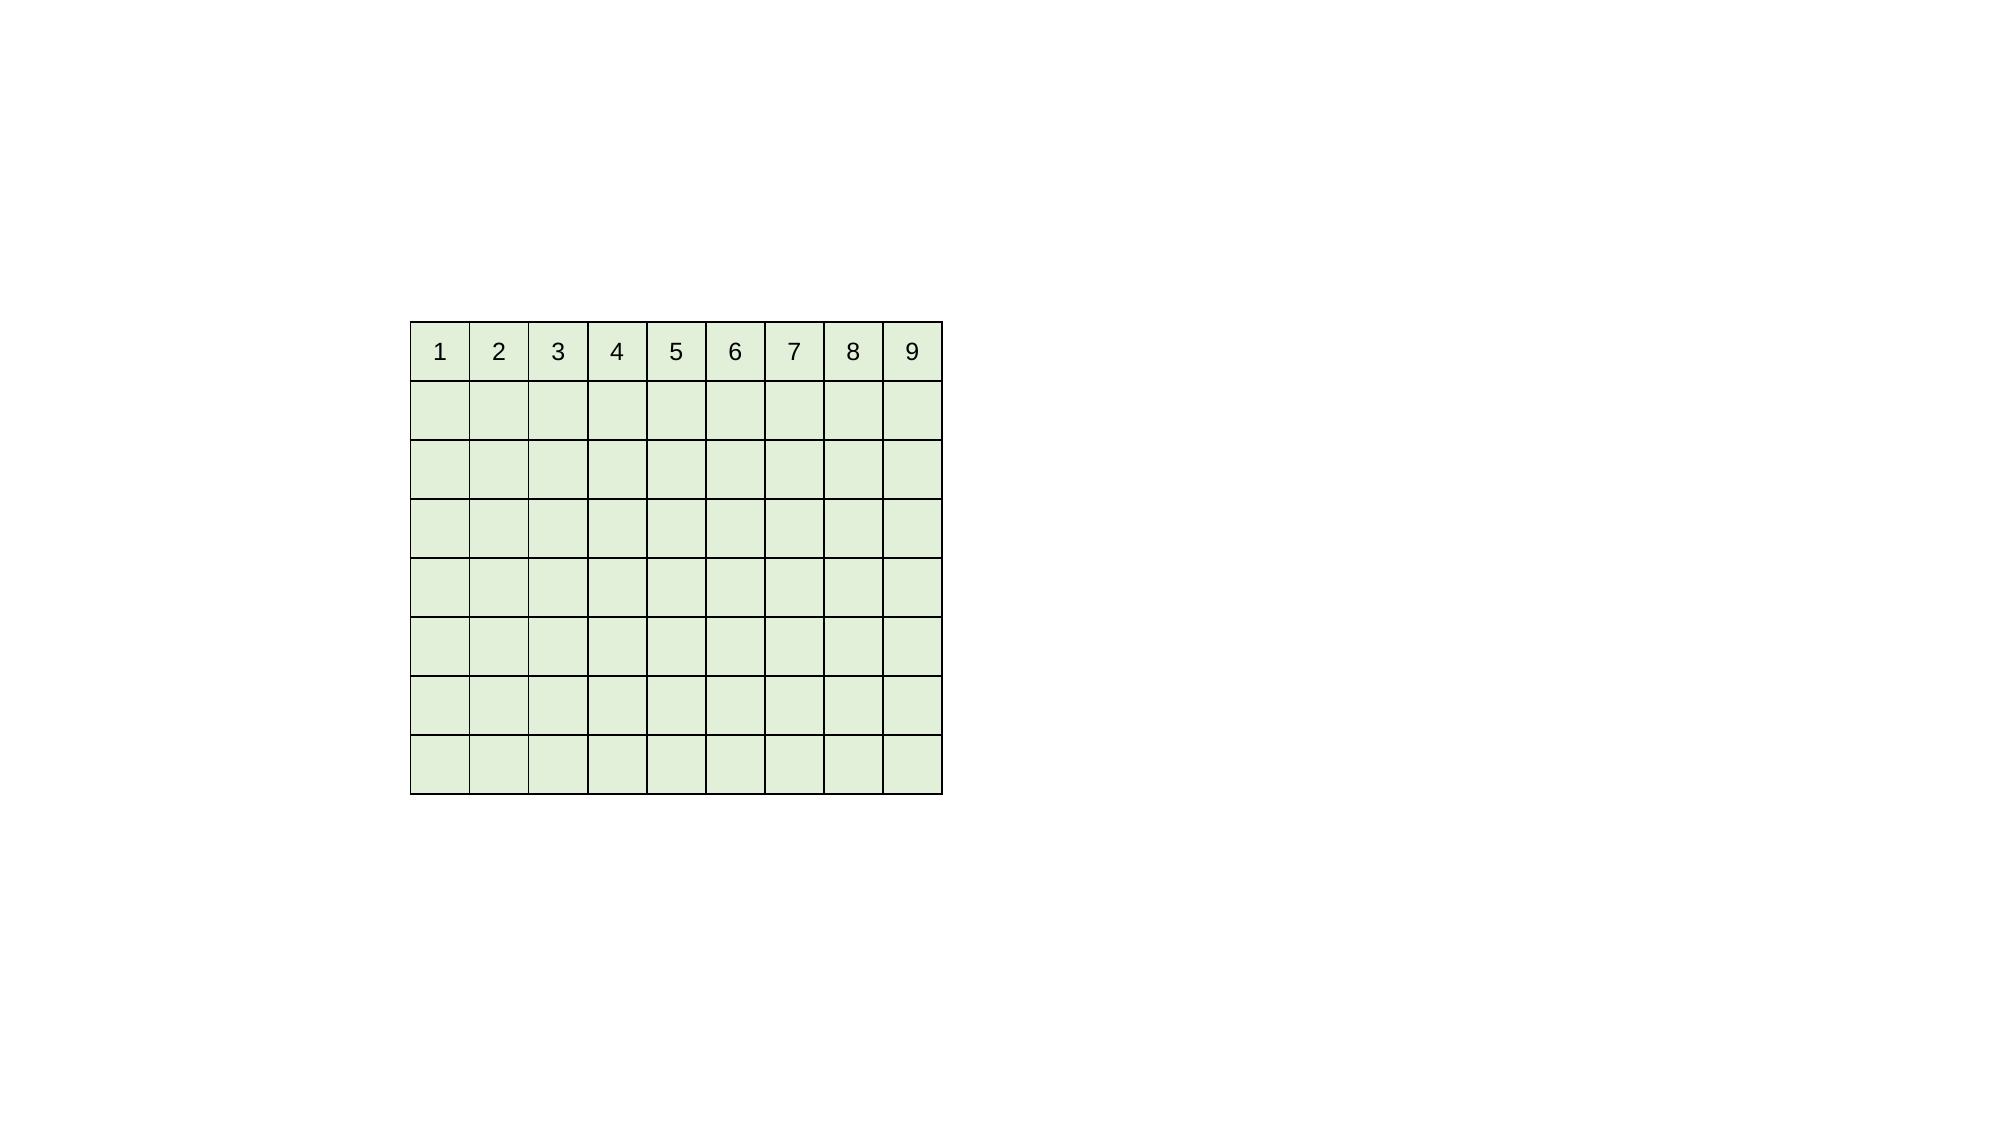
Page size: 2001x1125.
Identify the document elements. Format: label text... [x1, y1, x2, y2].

table_cell [470, 500, 528, 557]
table_cell [766, 500, 823, 557]
table_cell [411, 736, 469, 793]
table_cell [470, 677, 528, 734]
table_cell [411, 500, 469, 557]
table_cell [766, 736, 823, 793]
table_cell [766, 677, 823, 734]
table_cell [589, 382, 646, 439]
table_cell [470, 559, 528, 616]
table_cell [589, 677, 646, 734]
table_header 5 [648, 323, 705, 380]
table_cell [825, 500, 882, 557]
table_cell [529, 559, 587, 616]
table_cell [707, 500, 764, 557]
table_cell [884, 736, 941, 793]
table_cell [529, 618, 587, 675]
table_cell [707, 618, 764, 675]
table_cell [529, 736, 587, 793]
table_cell [648, 500, 705, 557]
table_cell [707, 441, 764, 498]
table_cell [470, 382, 528, 439]
table_cell [825, 559, 882, 616]
table_cell [884, 441, 941, 498]
table_cell [884, 677, 941, 734]
table_cell [766, 559, 823, 616]
table_cell [766, 382, 823, 439]
table_cell [707, 559, 764, 616]
table_cell [589, 441, 646, 498]
table_header 2 [470, 323, 528, 380]
table_cell [825, 382, 882, 439]
table_cell [470, 441, 528, 498]
table_cell [707, 736, 764, 793]
table_cell [884, 382, 941, 439]
table_cell [589, 618, 646, 675]
table_cell [707, 382, 764, 439]
table_cell [707, 677, 764, 734]
table_cell [411, 559, 469, 616]
table_cell [648, 382, 705, 439]
table_cell [825, 677, 882, 734]
table_cell [529, 500, 587, 557]
table_header 3 [529, 323, 587, 380]
table_cell [825, 618, 882, 675]
table_header 7 [766, 323, 823, 380]
table_cell [648, 677, 705, 734]
table_cell [589, 500, 646, 557]
table_cell [470, 736, 528, 793]
table_header 4 [589, 323, 646, 380]
table_cell [529, 677, 587, 734]
table_cell [411, 618, 469, 675]
table_cell [411, 382, 469, 439]
table_cell [884, 618, 941, 675]
table_cell [648, 441, 705, 498]
table_cell [648, 559, 705, 616]
table_cell [589, 559, 646, 616]
table_cell [529, 441, 587, 498]
table_header 1 [411, 323, 469, 380]
table_cell [766, 618, 823, 675]
table_header 8 [825, 323, 882, 380]
table_header 6 [707, 323, 764, 380]
table_cell [529, 382, 587, 439]
table_cell [766, 441, 823, 498]
table_cell [825, 736, 882, 793]
table_cell [589, 736, 646, 793]
table_header 9 [884, 323, 941, 380]
table_cell [470, 618, 528, 675]
table_cell [648, 736, 705, 793]
table_cell [884, 559, 941, 616]
table_cell [825, 441, 882, 498]
table_cell [411, 441, 469, 498]
table_cell [884, 500, 941, 557]
table_cell [648, 618, 705, 675]
table_cell [411, 677, 469, 734]
